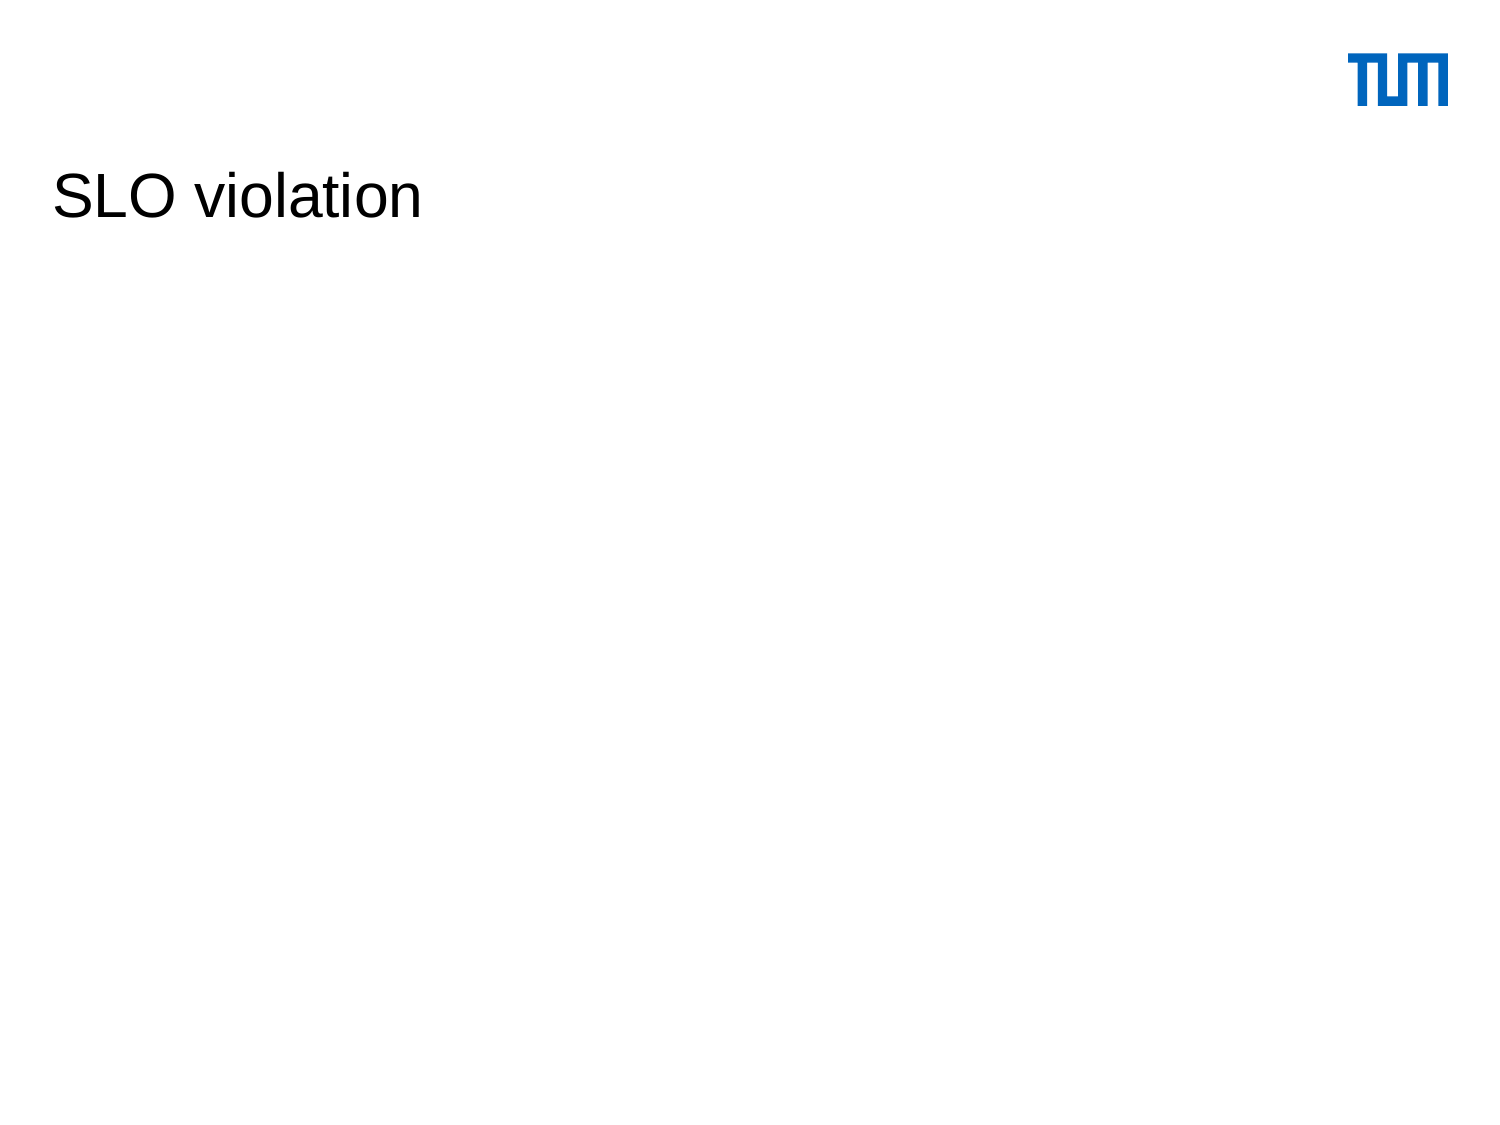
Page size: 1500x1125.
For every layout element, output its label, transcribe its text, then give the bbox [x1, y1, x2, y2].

title SLO violation [52, 163, 1449, 231]
